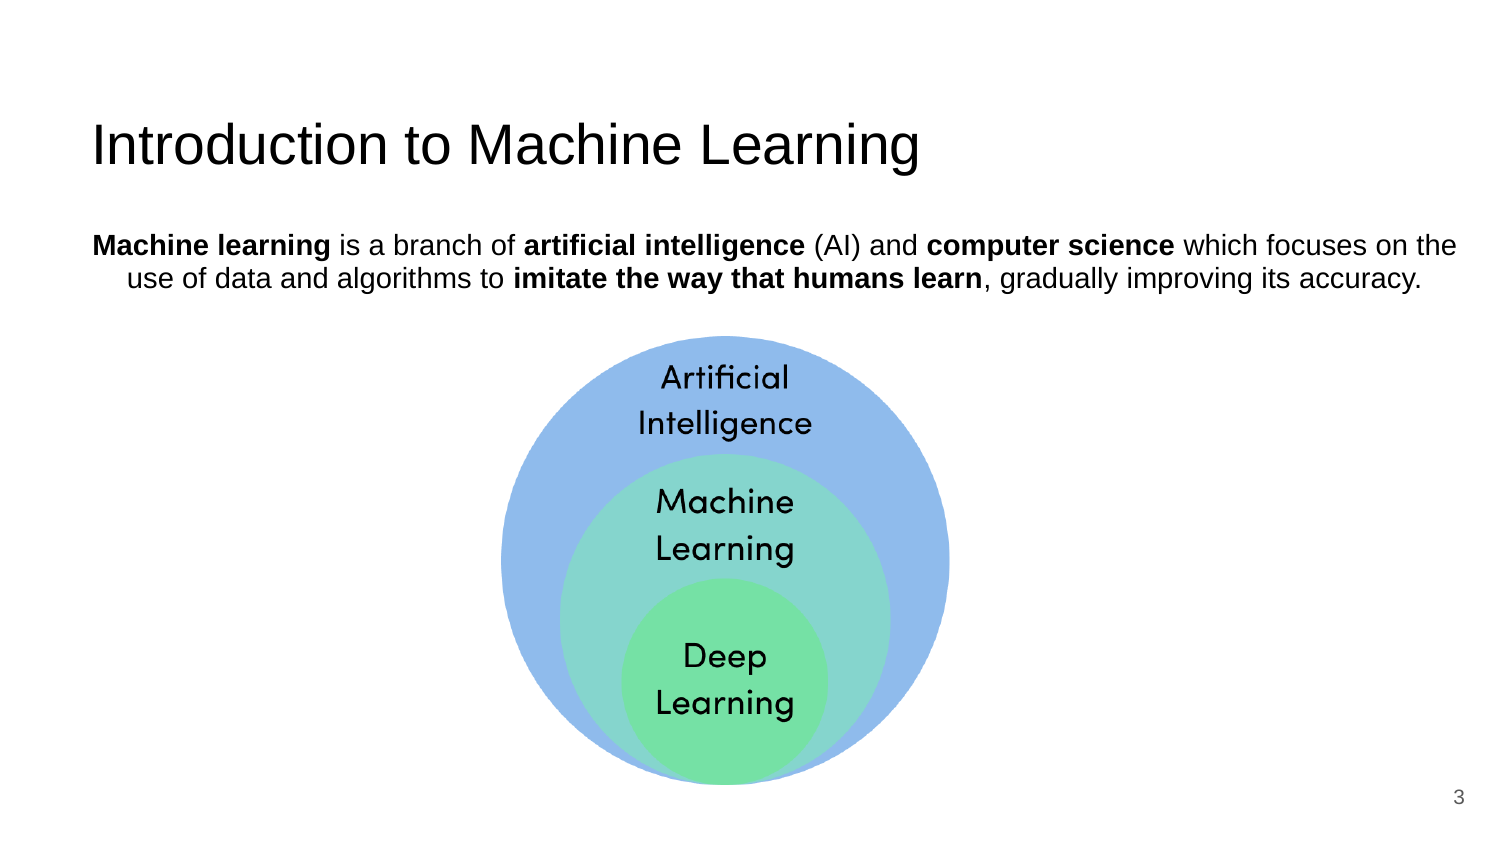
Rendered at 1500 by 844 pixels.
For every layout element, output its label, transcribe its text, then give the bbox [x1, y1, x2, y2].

picture [360, 306, 1088, 806]
text_box Machine learning is a branch of artificial intelligence (AI) and computer science which focuses on the use of data and algorithms to imitate the way that humans learn, gradually improving its accuracy. [76, 214, 1474, 775]
text_box Introduction to Machine Learning [76, 98, 1474, 192]
slide_number 3 [1389, 764, 1480, 830]
